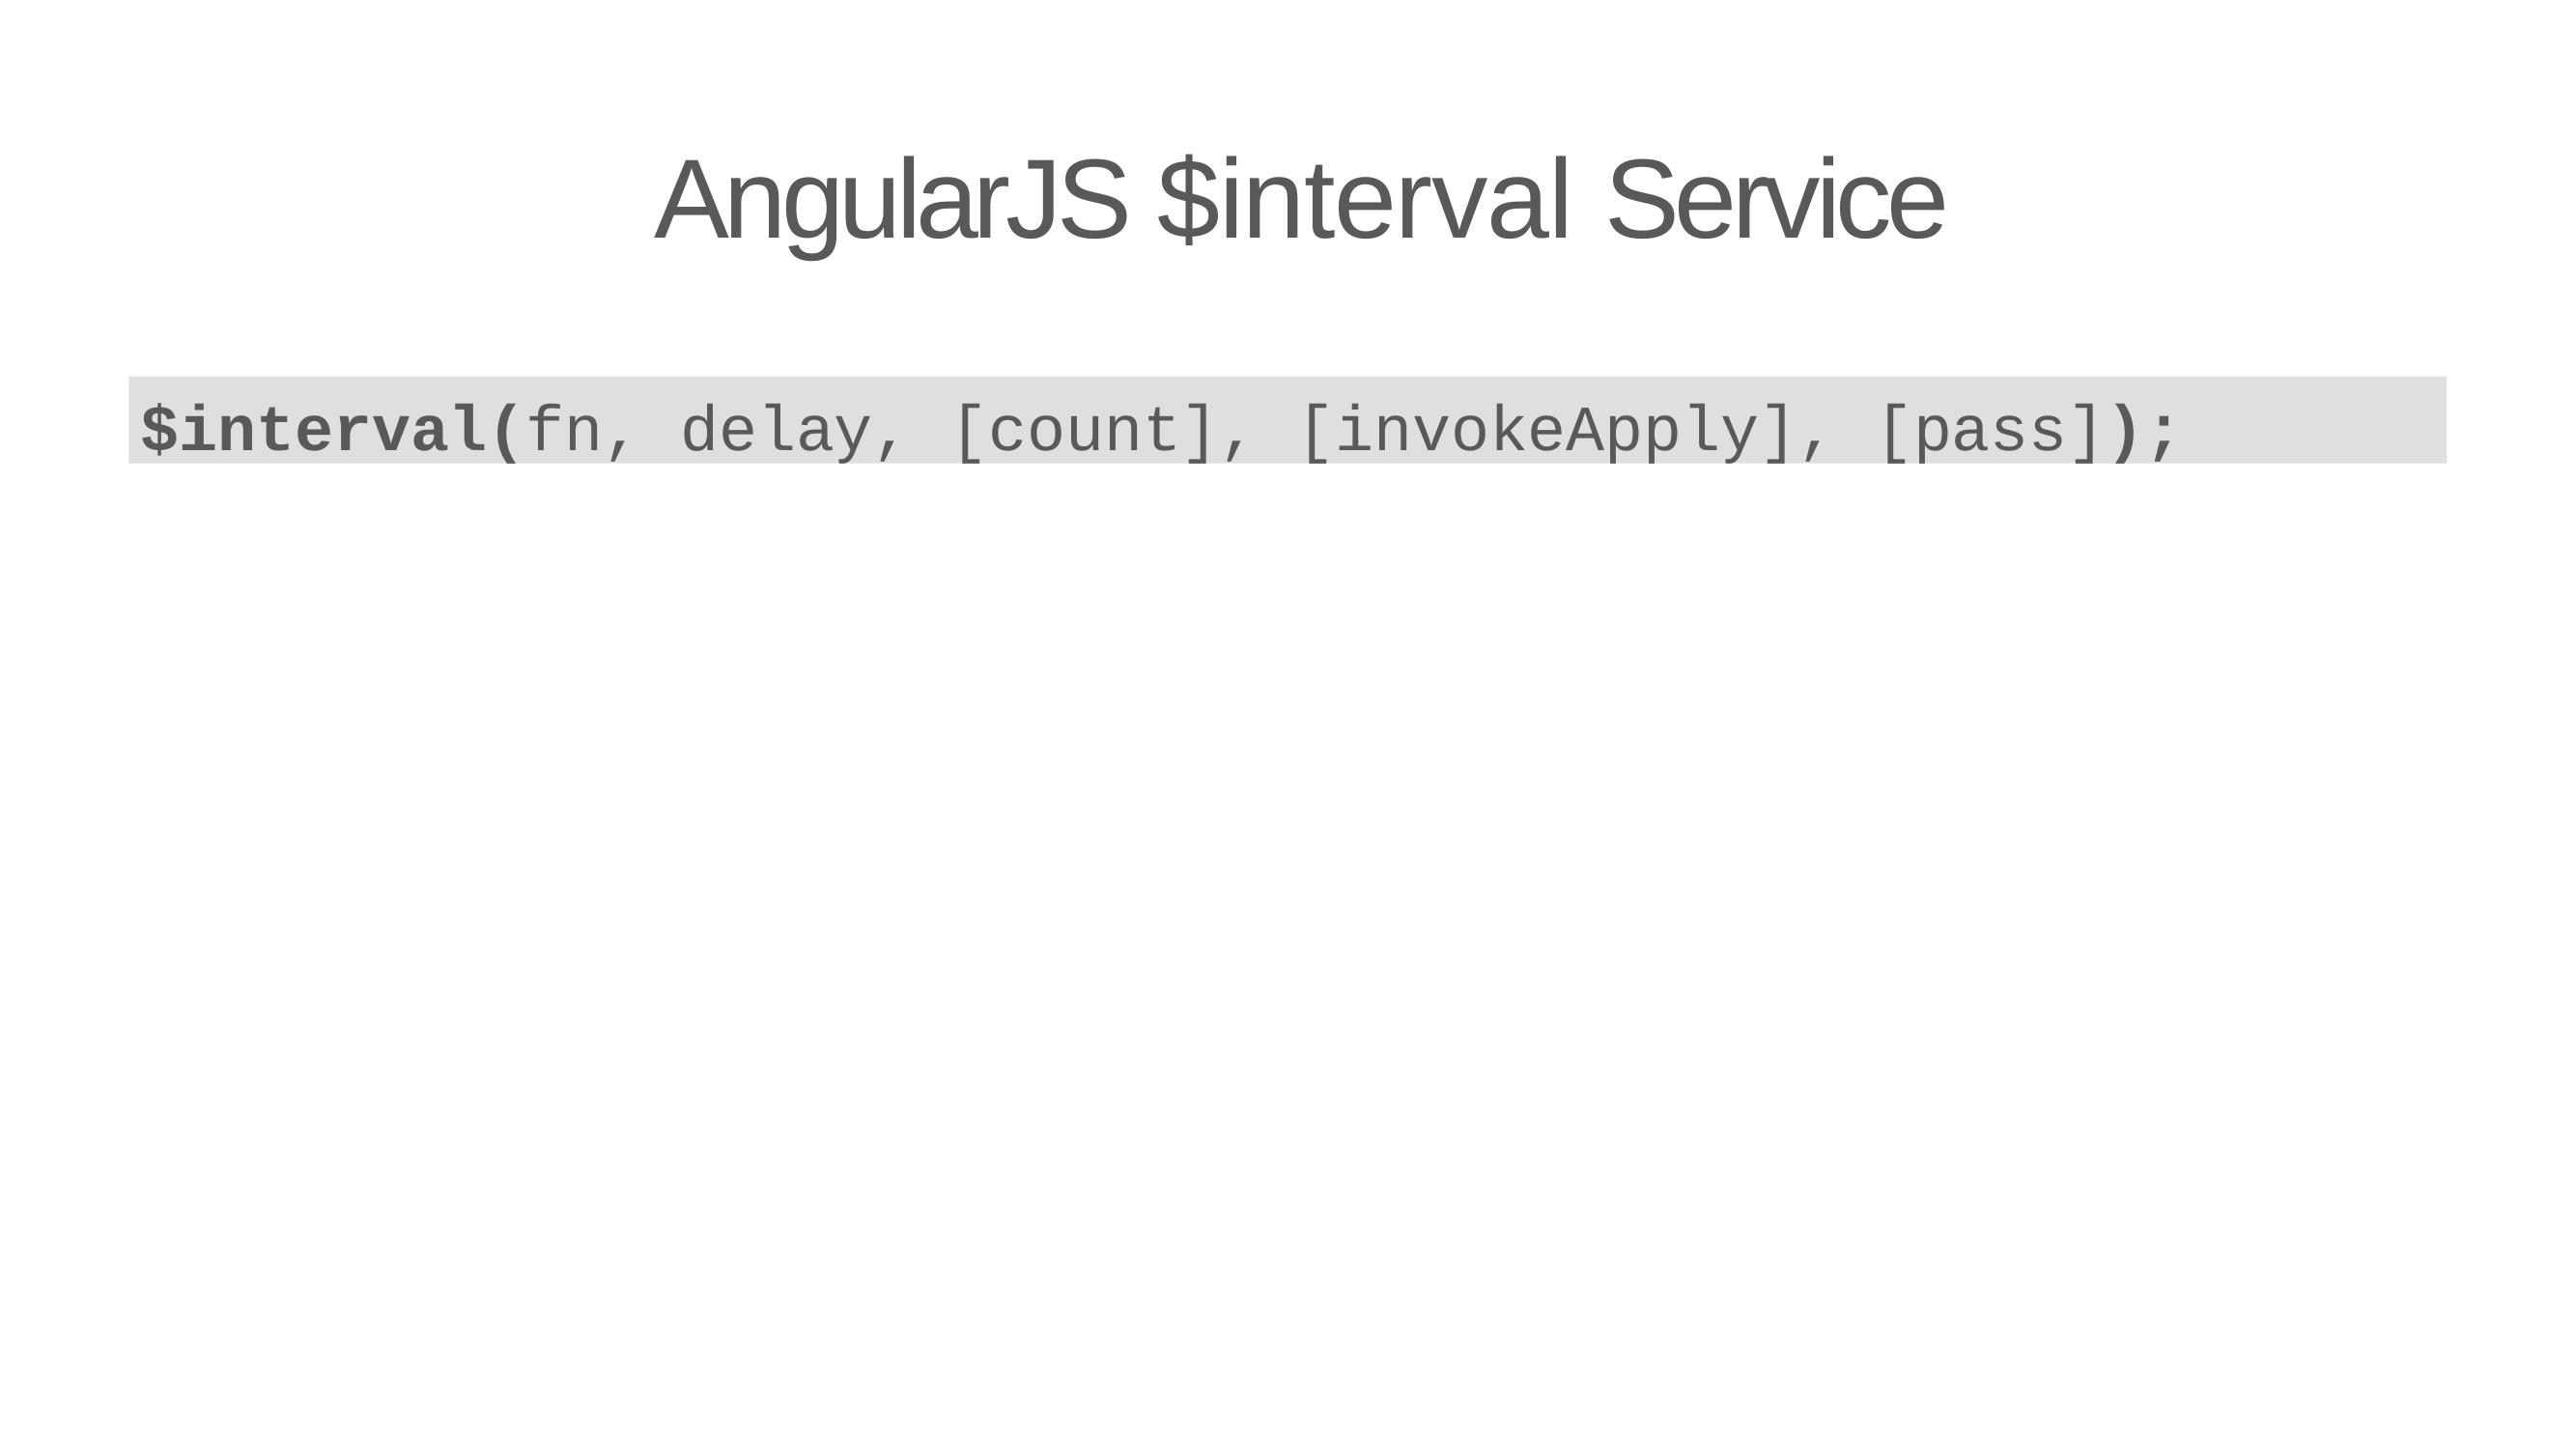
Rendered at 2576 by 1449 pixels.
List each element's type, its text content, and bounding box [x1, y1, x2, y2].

title AngularJS $interval Service [388, 126, 2188, 368]
text_box $interval(fn, delay, [count], [invokeApply], [pass]); [128, 376, 2448, 464]
